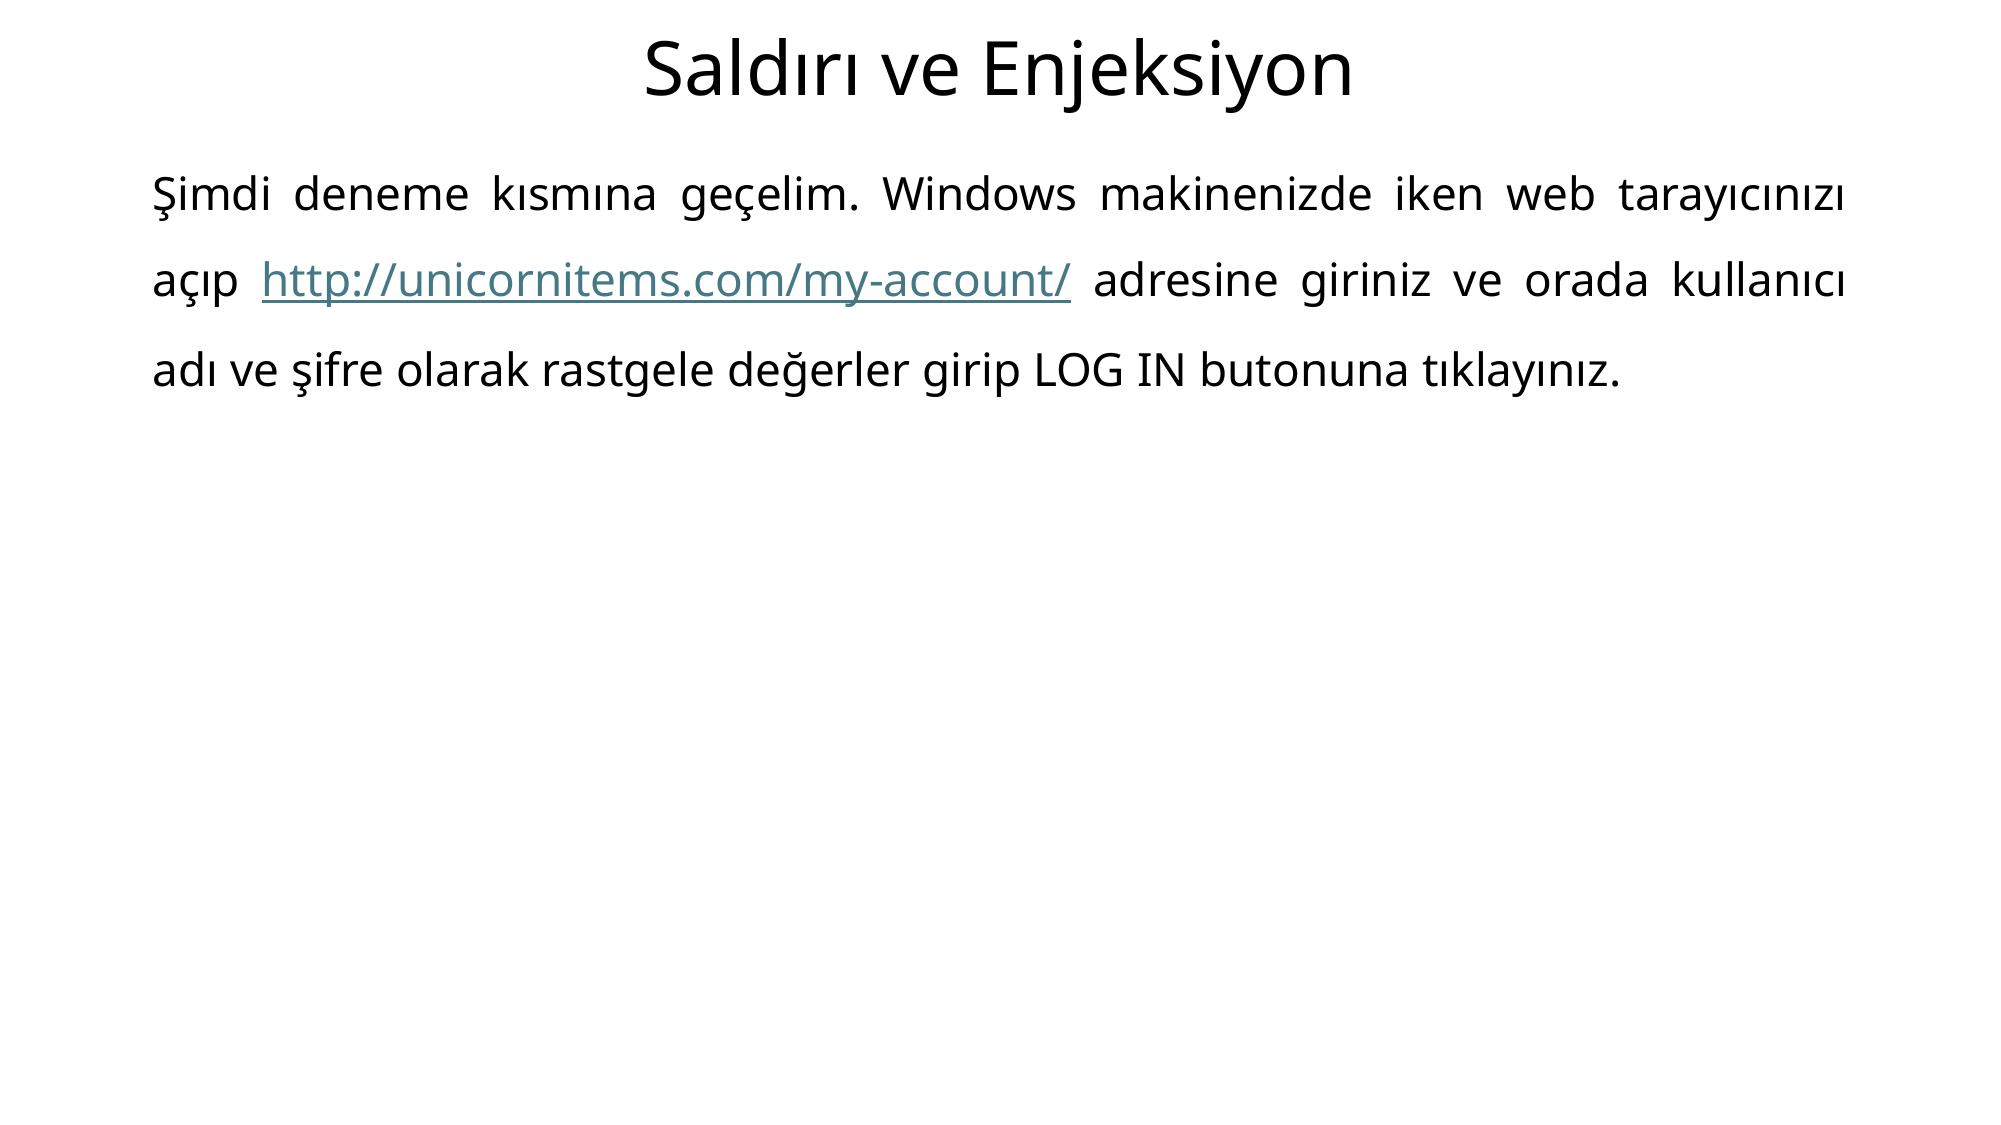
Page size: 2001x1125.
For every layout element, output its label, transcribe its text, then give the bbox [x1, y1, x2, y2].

list Şimdi deneme kısmına geçelim. Windows makinenizde iken web tarayıcınızı açıp http://unicornitems.com/my-account/ adresine giriniz ve orada kullanıcı adı ve şifre olarak rastgele değerler girip LOG IN butonuna tıklayınız. [137, 129, 1863, 1014]
title Saldırı ve Enjeksiyon [137, 18, 1863, 112]
